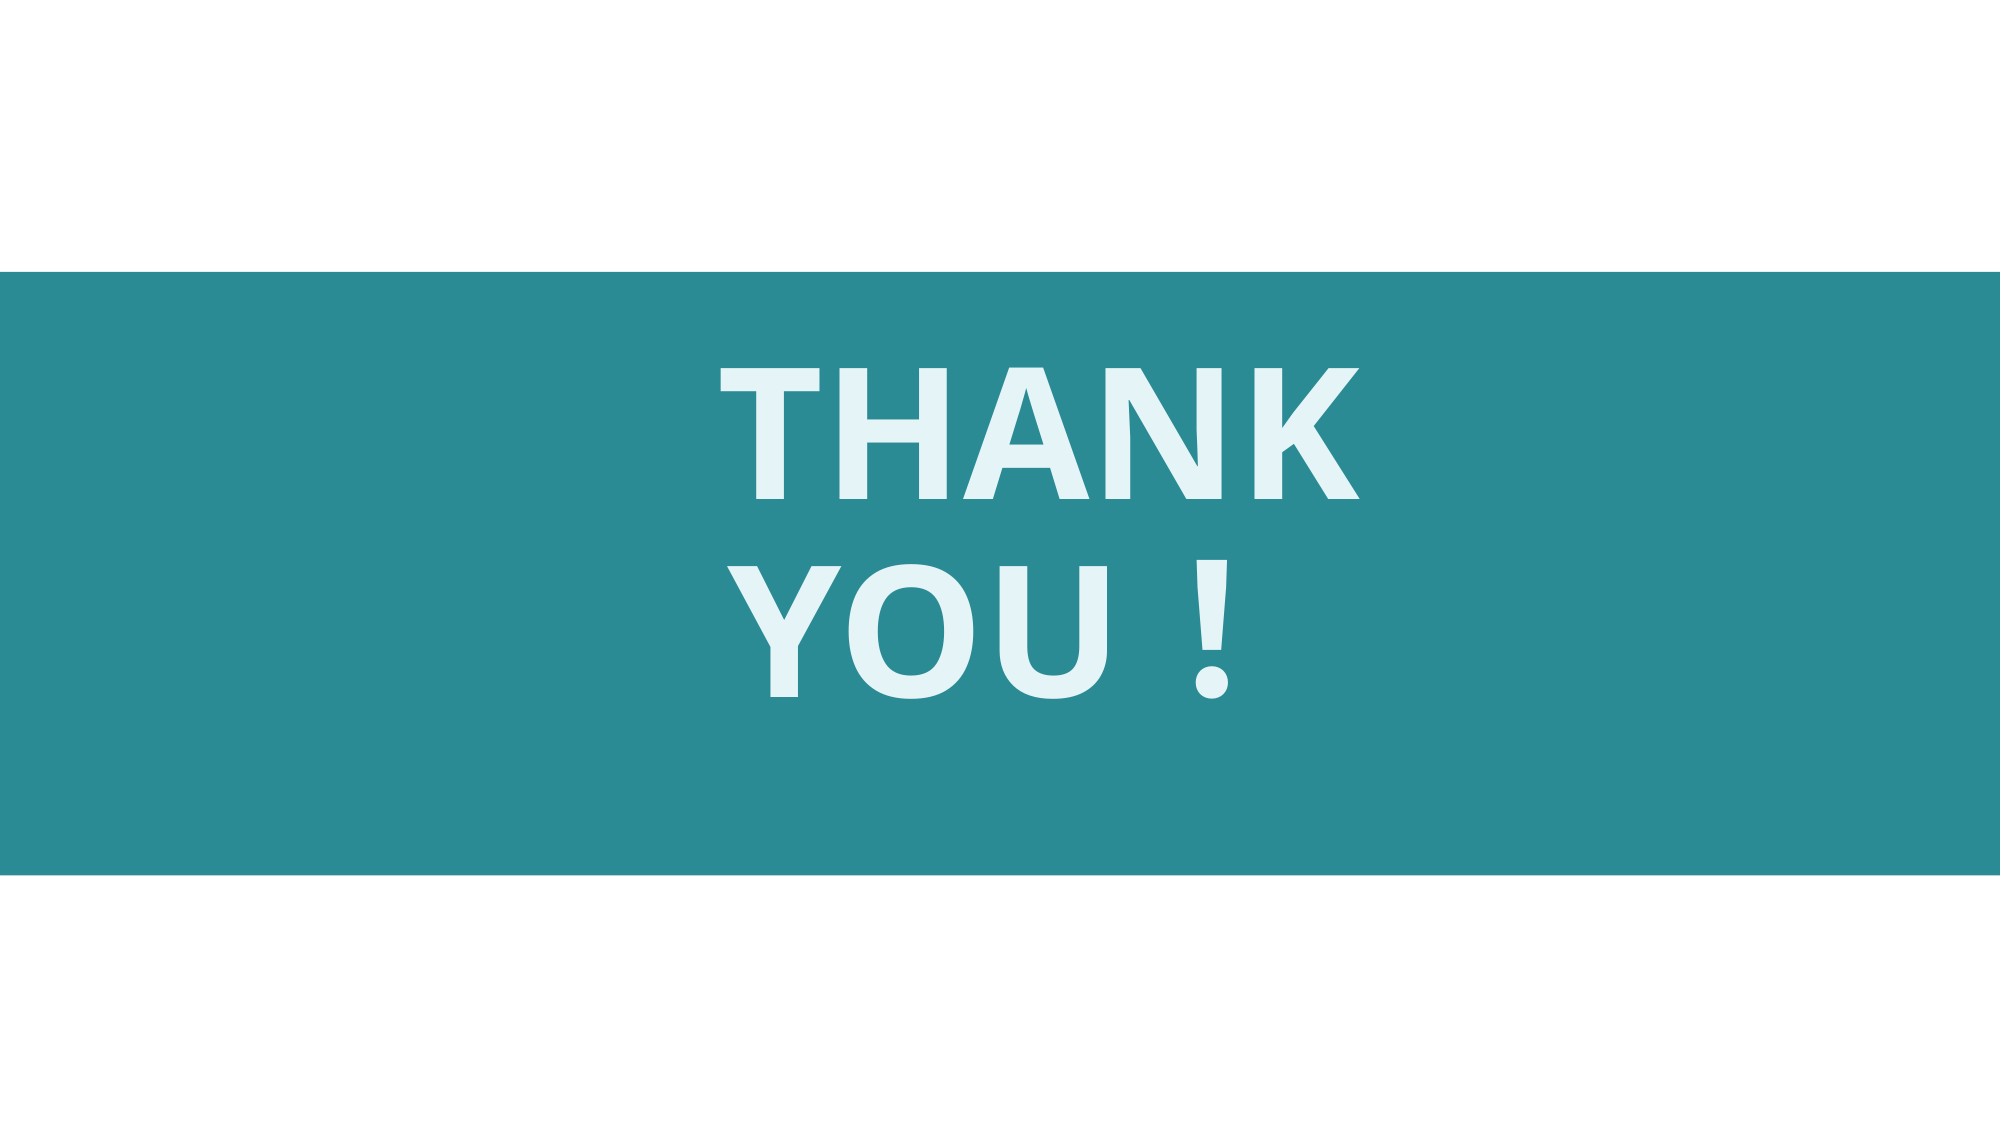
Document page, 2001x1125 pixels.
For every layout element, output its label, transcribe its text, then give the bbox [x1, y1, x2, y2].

text_box THANK YOU！ [386, 333, 1692, 745]
text_box [0, 270, 2000, 878]
